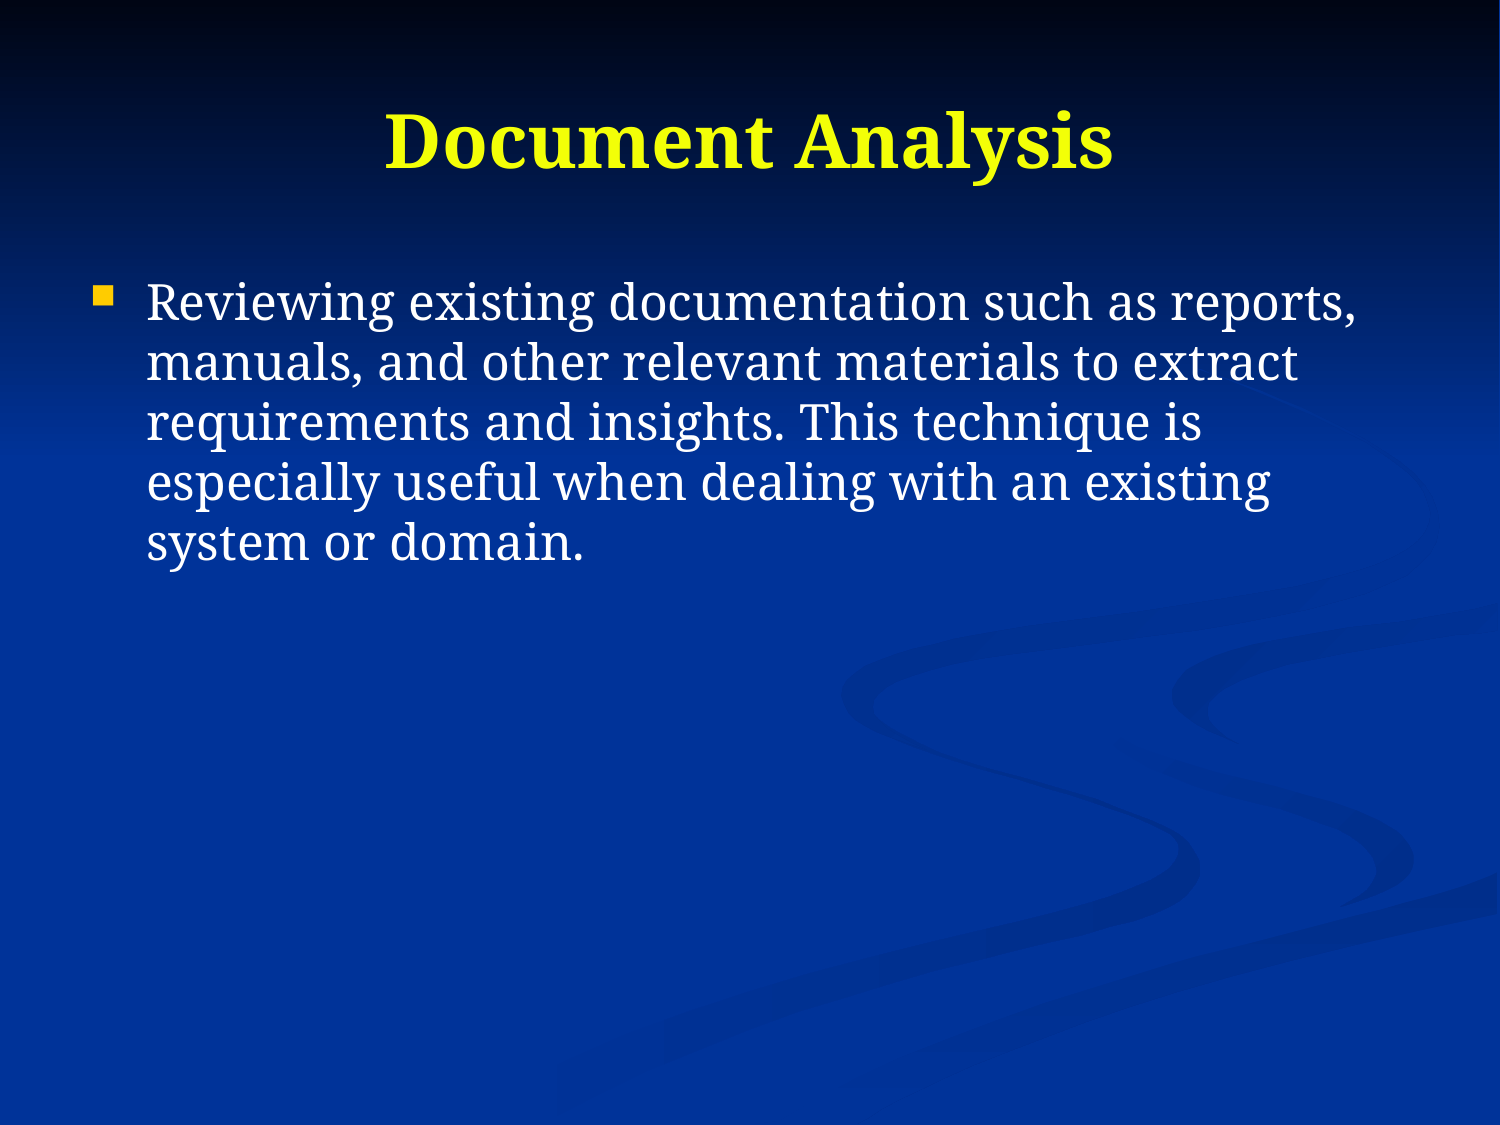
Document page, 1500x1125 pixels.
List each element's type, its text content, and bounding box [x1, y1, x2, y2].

title Document Analysis [75, 45, 1425, 233]
list Reviewing existing documentation such as reports, manuals, and other relevant materials to extract requirements and insights. This technique is especially useful when dealing with an existing system or domain. [75, 262, 1425, 1001]
